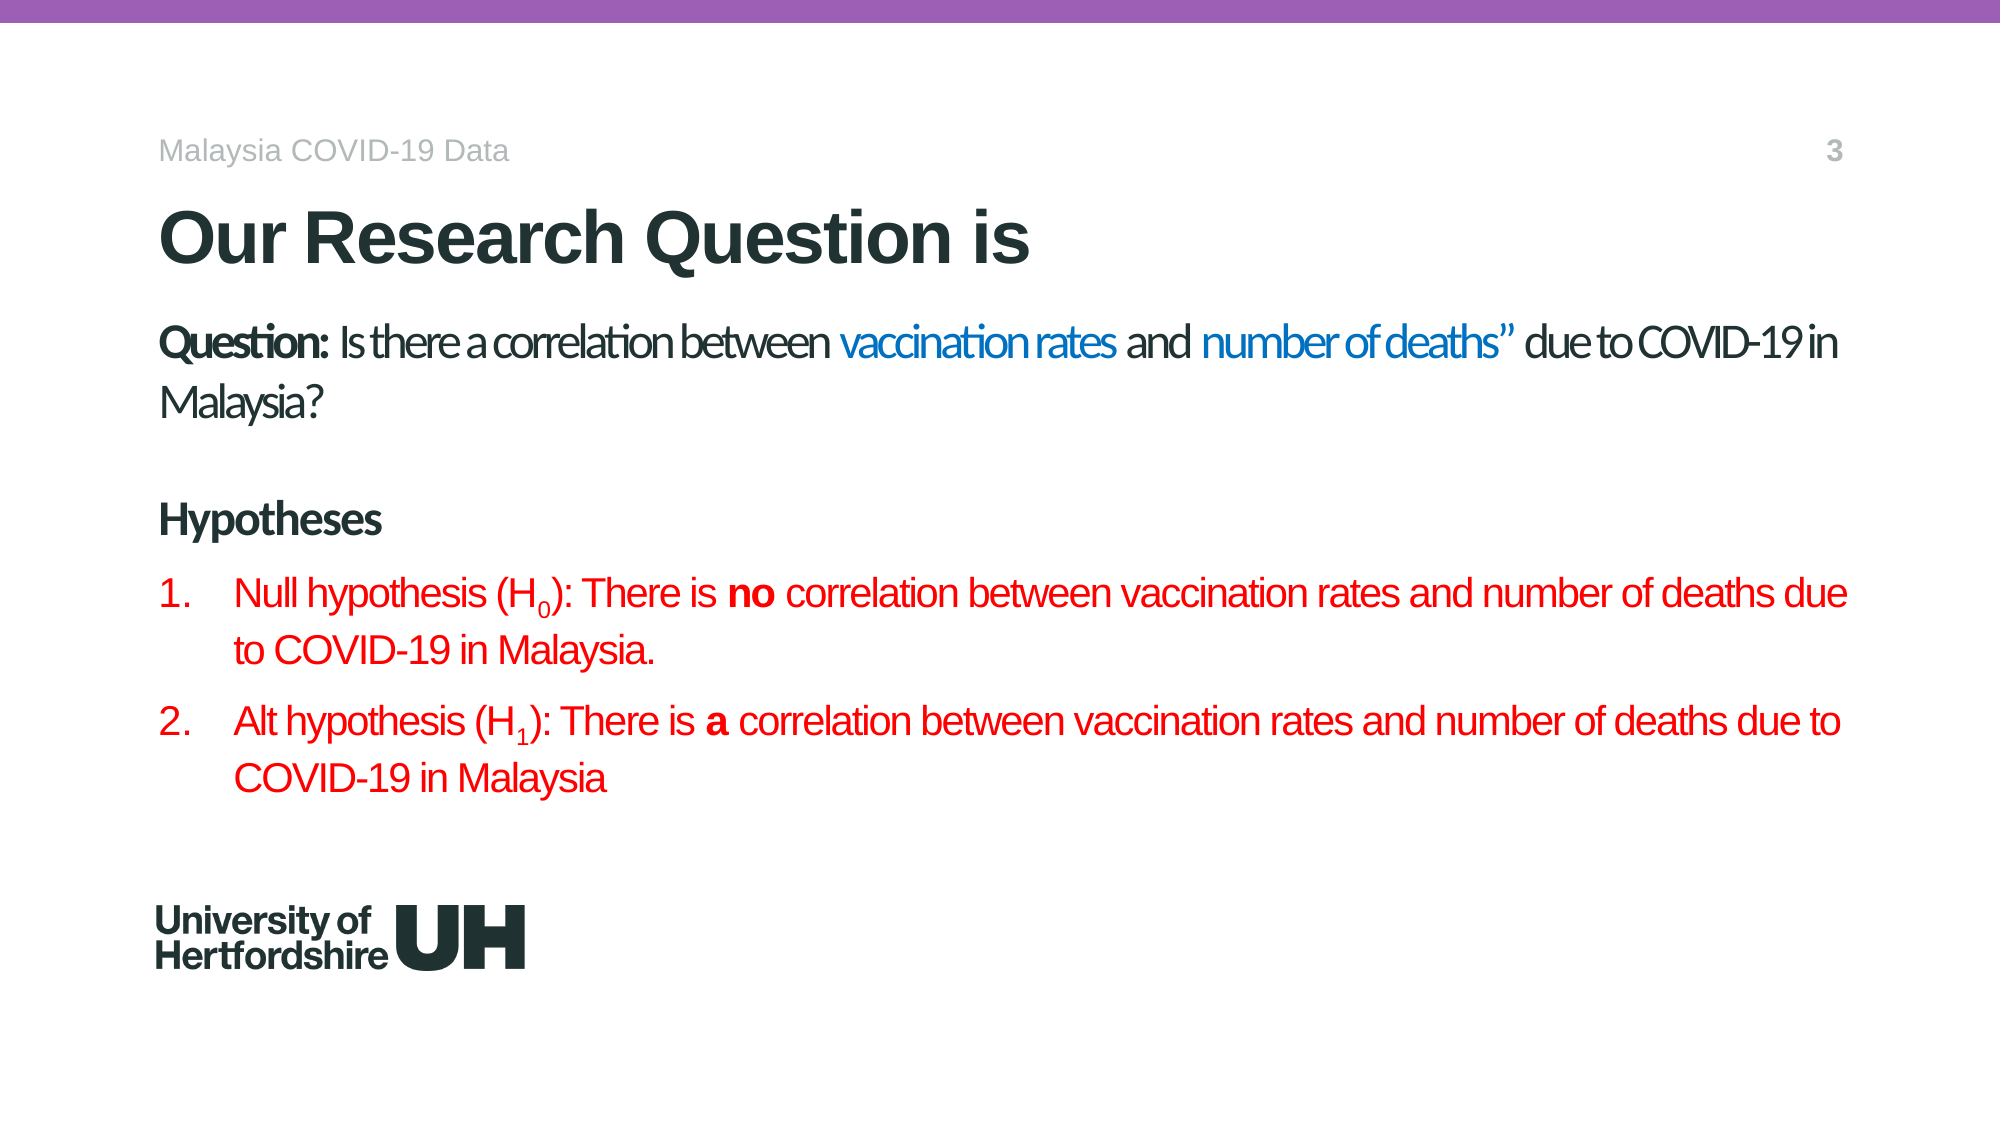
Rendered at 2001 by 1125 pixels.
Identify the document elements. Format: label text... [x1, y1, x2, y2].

slide_number 3 [1741, 129, 1844, 168]
subtitle Our Research Question is [158, 218, 1759, 257]
footer Malaysia COVID-19 Data [158, 129, 1336, 168]
title Question: Is there a correlation between vaccination rates and number of deaths” due to COVID-19 in Malaysia? [158, 308, 1904, 452]
text_box Hypotheses Null hypothesis (H0): There is no correlation between vaccination rates and number of deaths due to COVID-19 in Malaysia. Alt hypothesis (H1): There is a correlation between vaccination rates and number of deaths due to COVID-19 in Malaysia [158, 485, 1866, 862]
